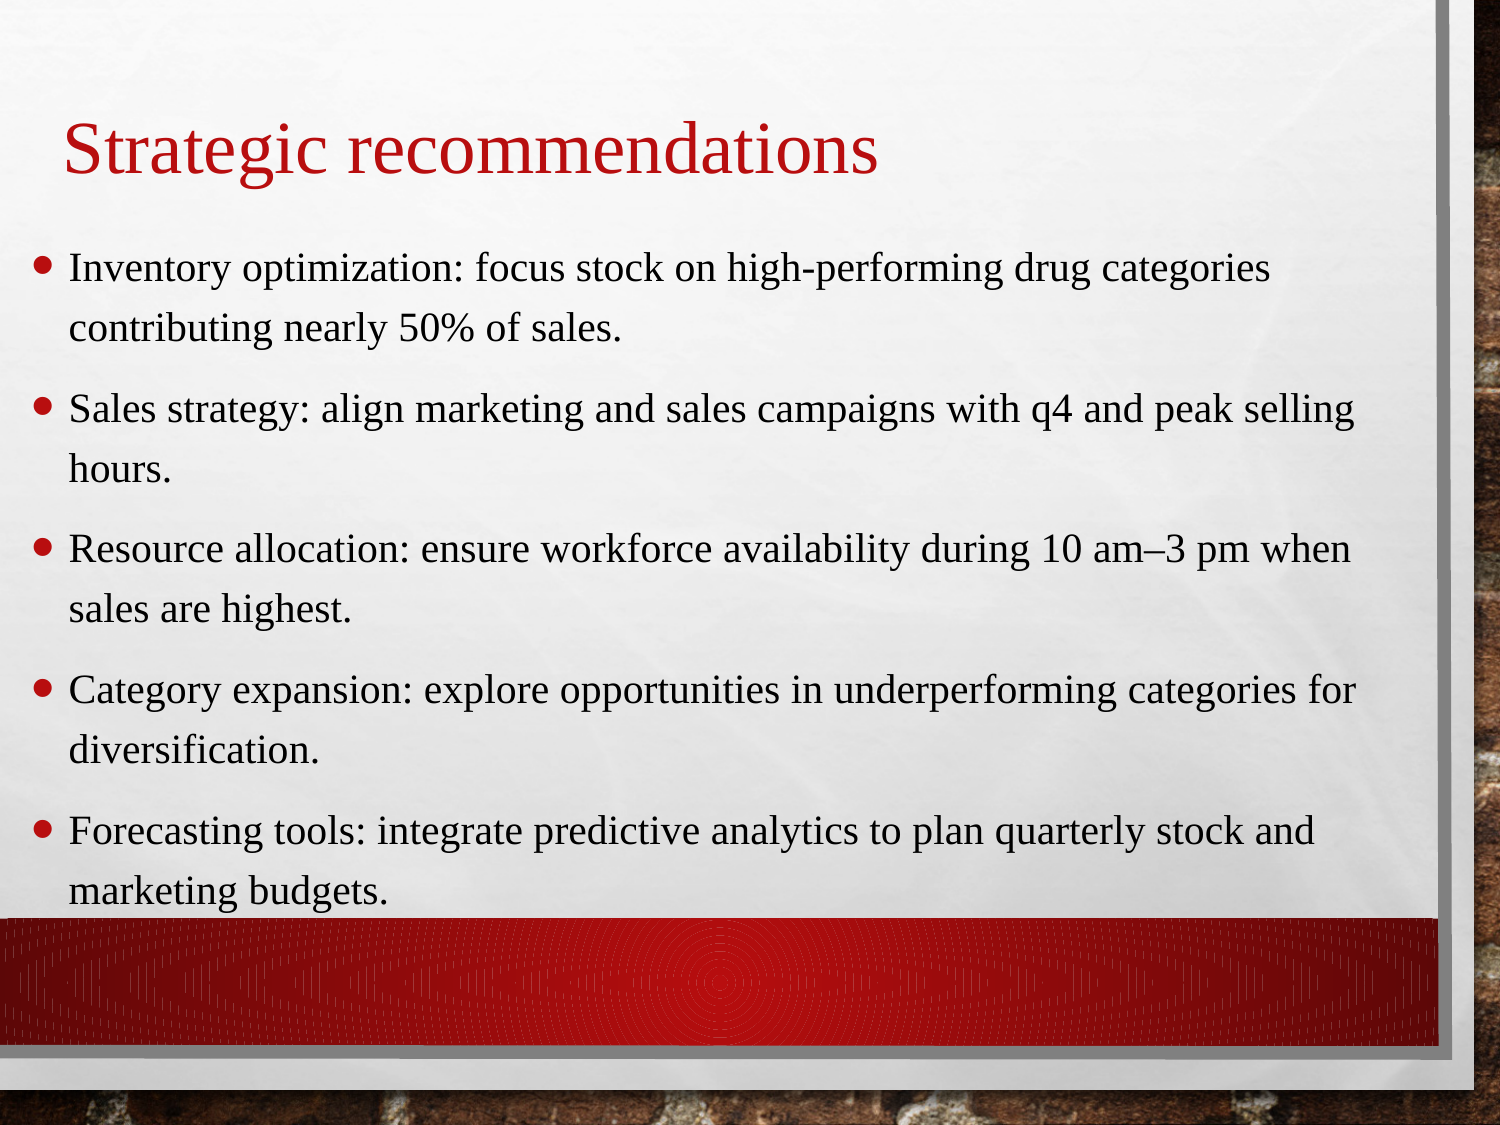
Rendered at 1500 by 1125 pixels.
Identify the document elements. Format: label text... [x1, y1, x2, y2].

list Inventory optimization: focus stock on high-performing drug categories contributing nearly 50% of sales. Sales strategy: align marketing and sales campaigns with q4 and peak selling hours. Resource allocation: ensure workforce availability during 10 am–3 pm when sales are highest. Category expansion: explore opportunities in underperforming categories for diversification. Forecasting tools: integrate predictive analytics to plan quarterly stock and marketing budgets. [16, 260, 1434, 882]
title Strategic recommendations [47, 54, 1327, 244]
picture [0, 0, 1500, 1125]
